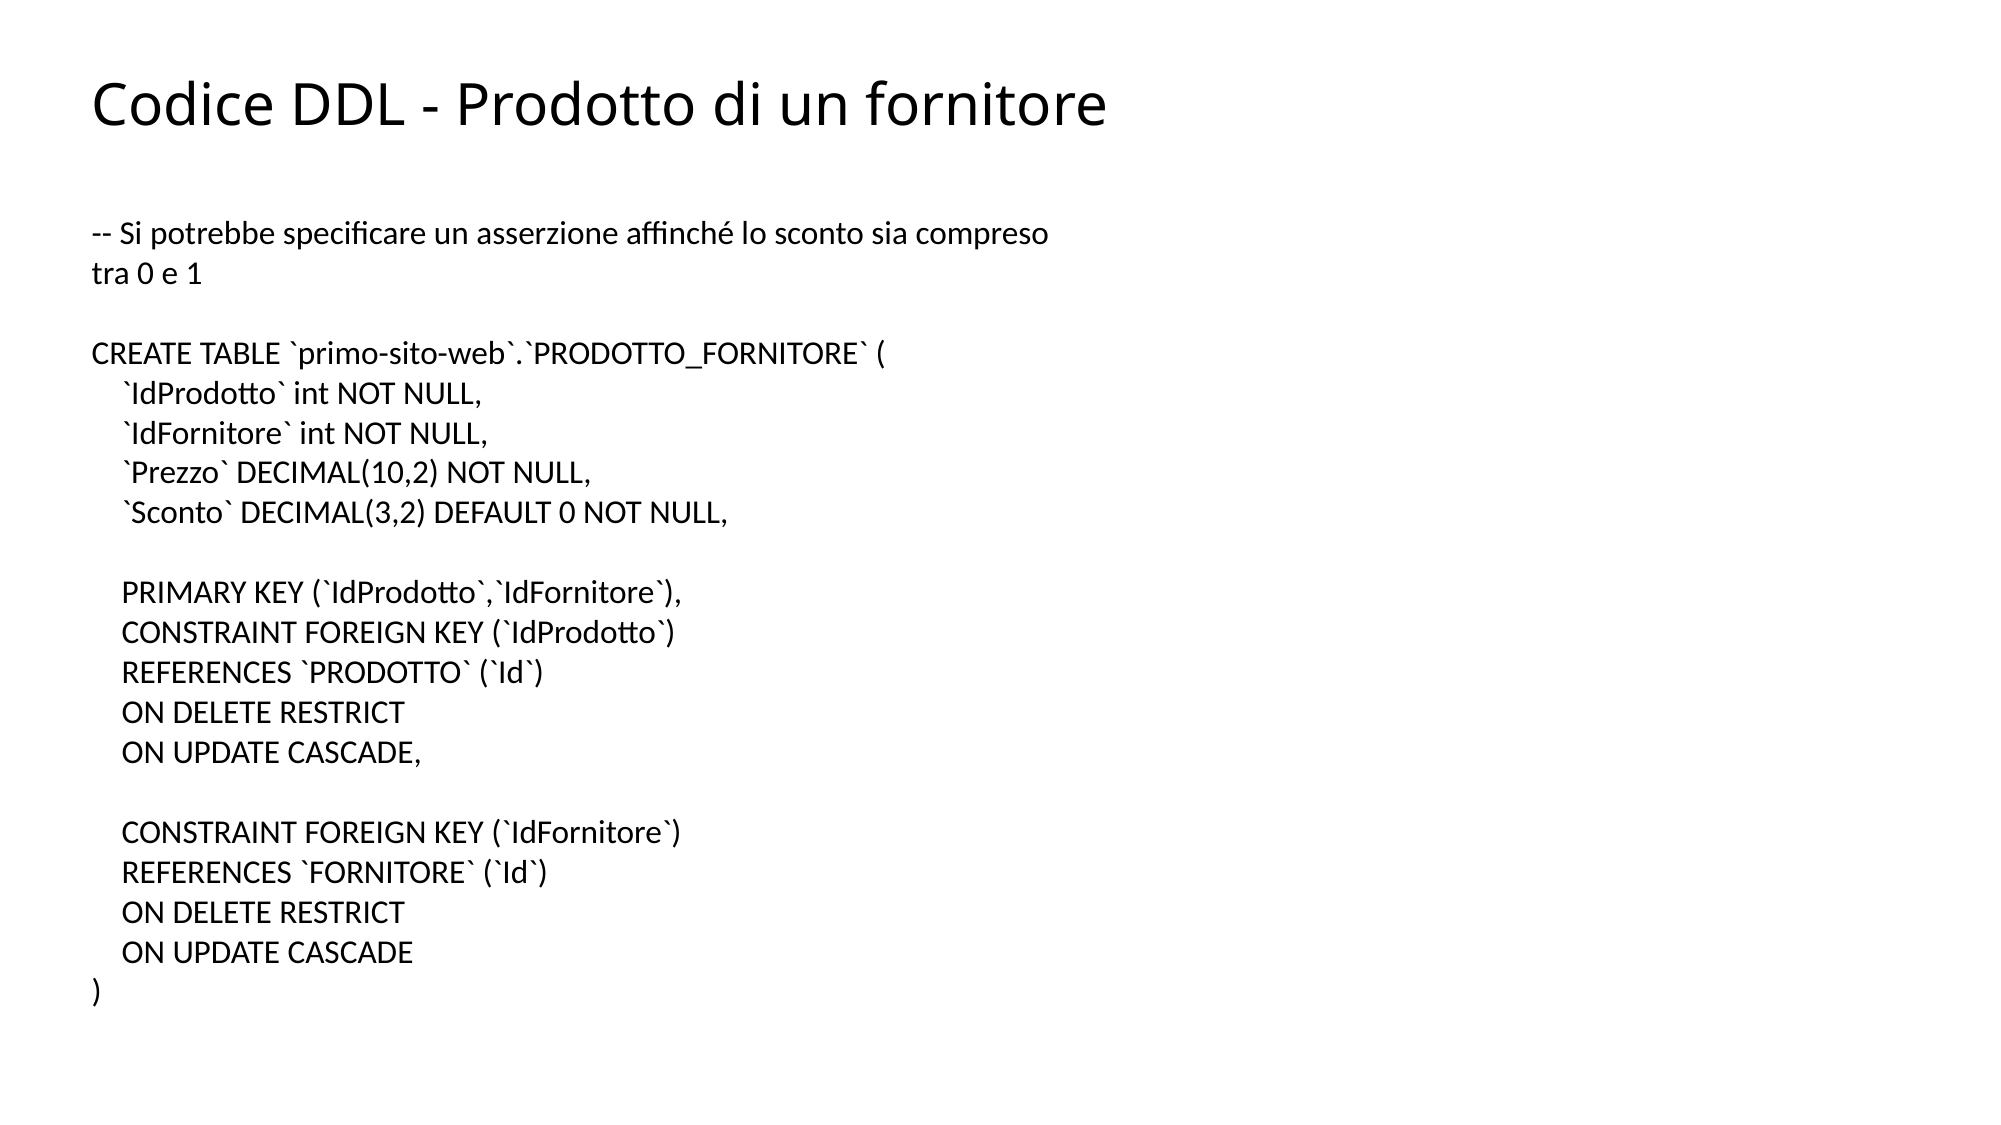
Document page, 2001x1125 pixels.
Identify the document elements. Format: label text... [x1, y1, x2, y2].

text_box -- Si potrebbe specificare un asserzione affinché lo sconto sia compreso tra 0 e 1 CREATE TABLE `primo-sito-web`.`PRODOTTO_FORNITORE` ( `IdProdotto` int NOT NULL, `IdFornitore` int NOT NULL, `Prezzo` DECIMAL(10,2) NOT NULL, `Sconto` DECIMAL(3,2) DEFAULT 0 NOT NULL, PRIMARY KEY (`IdProdotto`,`IdFornitore`), CONSTRAINT FOREIGN KEY (`IdProdotto`) REFERENCES `PRODOTTO` (`Id`) ON DELETE RESTRICT ON UPDATE CASCADE, CONSTRAINT FOREIGN KEY (`IdFornitore`) REFERENCES `FORNITORE` (`Id`) ON DELETE RESTRICT ON UPDATE CASCADE ) [76, 163, 1078, 1017]
title Codice DDL - Prodotto di un fornitore [76, 59, 1802, 153]
